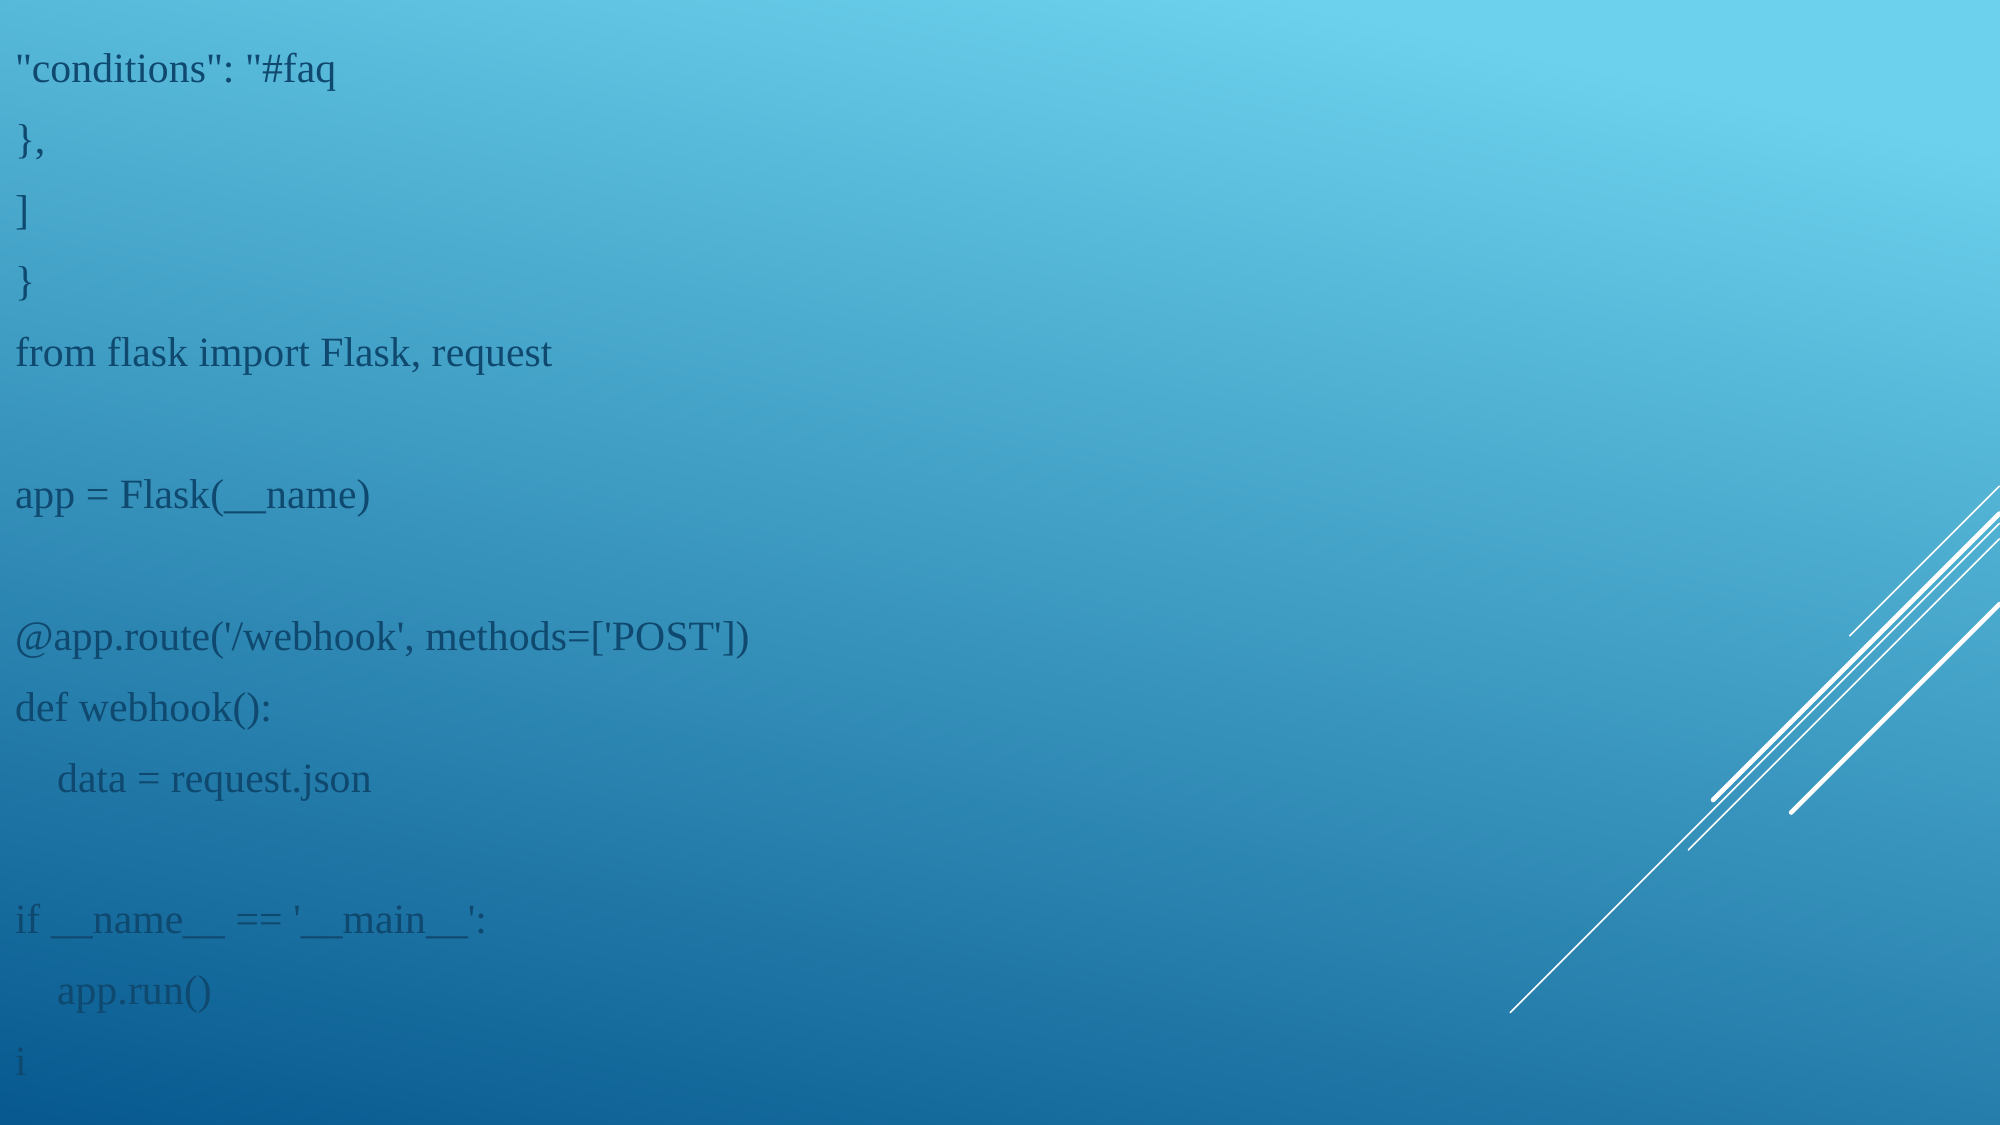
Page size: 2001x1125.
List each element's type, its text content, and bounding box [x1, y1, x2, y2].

list "conditions": "#faq }, ] } from flask import Flask, request app = Flask(__name) @app.route('/webhook', methods=['POST']) def webhook(): data = request.json if __name__ == '__main__': app.run() i [0, 0, 2000, 1125]
